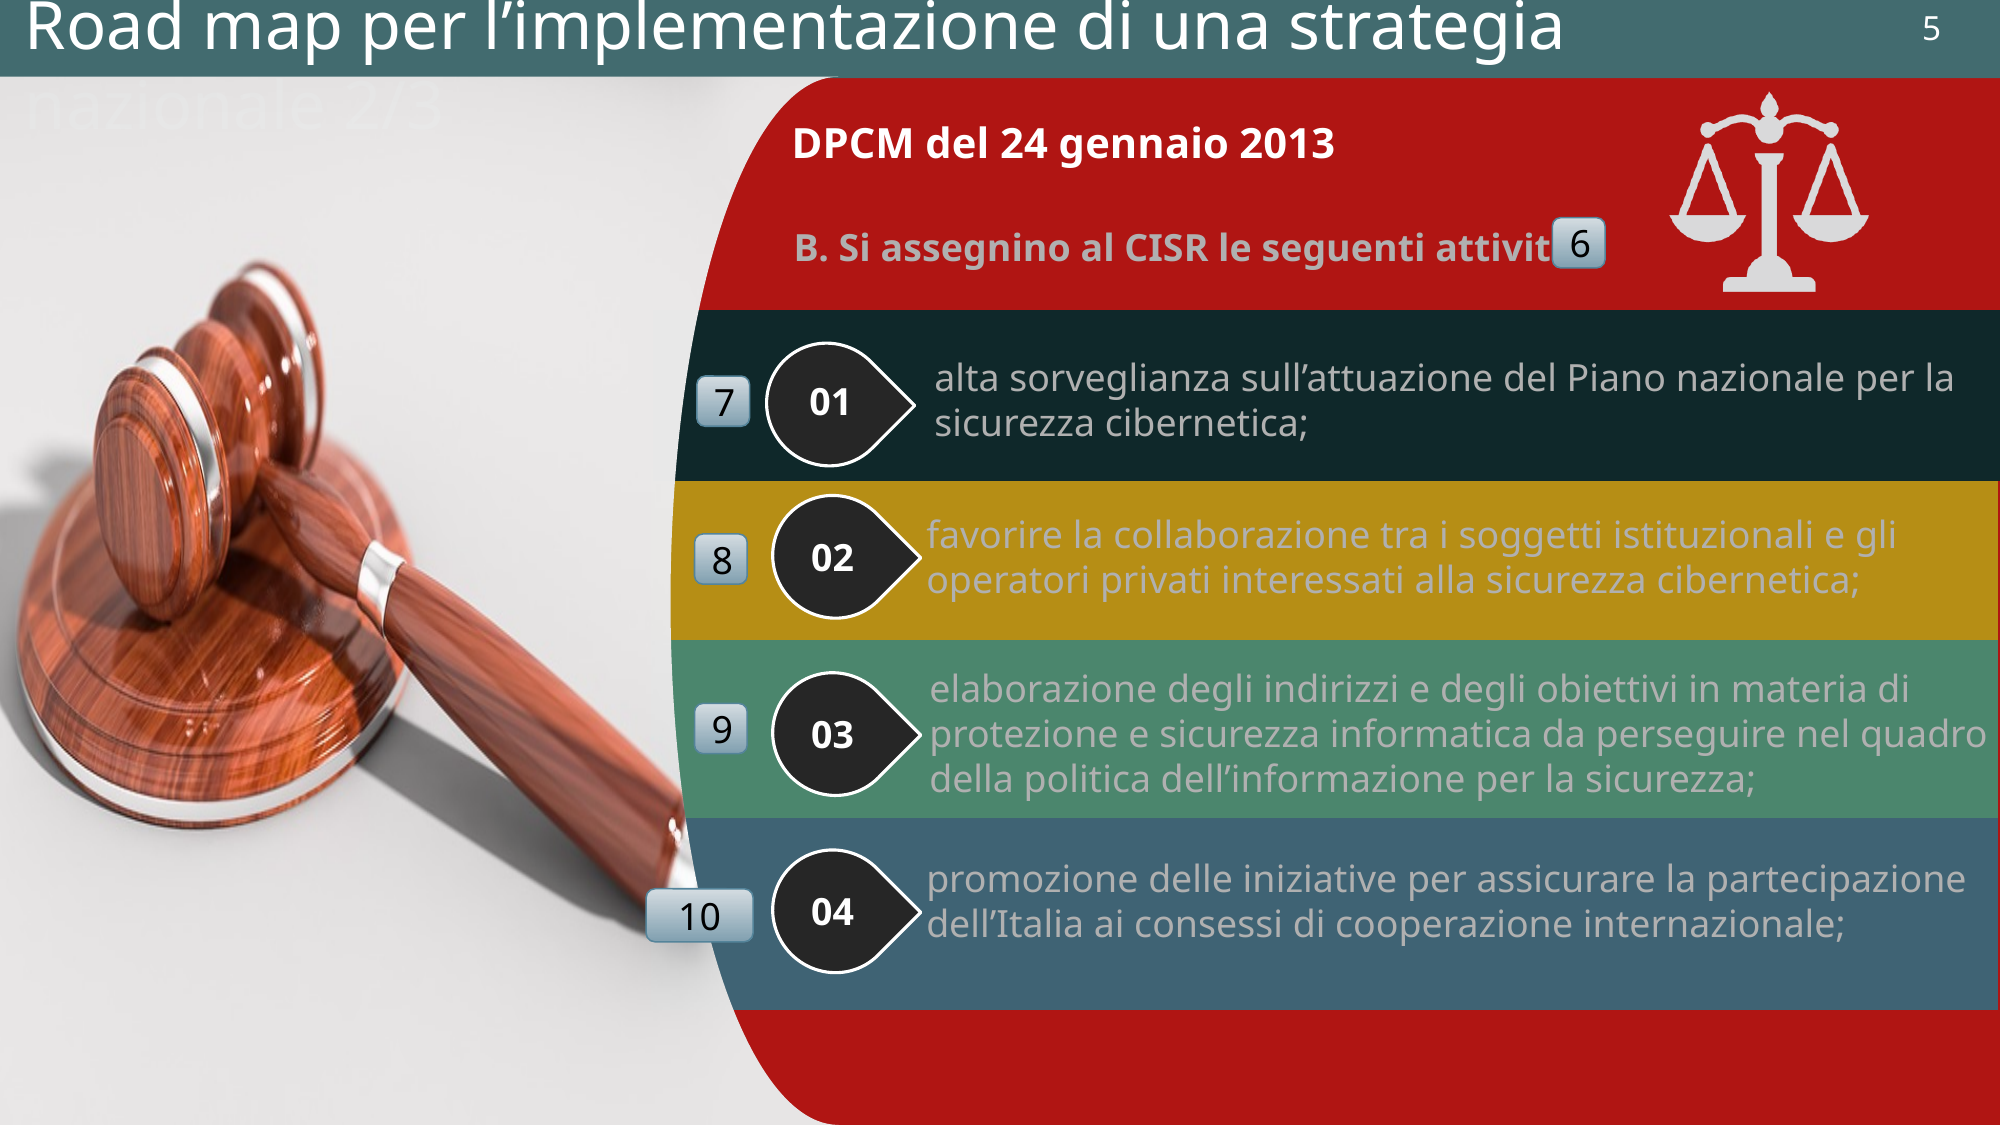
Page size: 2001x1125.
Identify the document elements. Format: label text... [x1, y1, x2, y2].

text_box 03 [796, 703, 870, 764]
text_box elaborazione degli indirizzi e degli obiettivi in materia di protezione e sicurezza informatica da perseguire nel quadro della politica dell’informazione per la sicurezza; [914, 657, 2000, 808]
text_box [771, 671, 922, 798]
text_box [688, 817, 2000, 1012]
text_box 01 [794, 370, 867, 431]
text_box B. Si assegnino al CISR le seguenti attività: [778, 193, 1662, 276]
text_box DPCM del 24 gennaio 2013 [766, 109, 1662, 174]
text_box favorire la collaborazione tra i soggetti istituzionali e gli operatori privati interessati alla sicurezza cibernetica; [911, 503, 1981, 608]
text_box [673, 641, 2000, 817]
list Road map per l’implementazione di una strategia nazionale 2/3 [10, 0, 1896, 31]
text_box [765, 341, 916, 468]
text_box [771, 848, 922, 975]
picture [1668, 91, 1869, 292]
text_box 6 [1551, 216, 1606, 269]
text_box [771, 493, 922, 620]
text_box [0, 0, 2000, 80]
text_box [677, 309, 2000, 482]
text_box 5 [1907, 0, 1990, 55]
text_box 02 [796, 526, 869, 587]
text_box 04 [796, 880, 870, 941]
text_box 7 [696, 375, 751, 428]
text_box 10 [645, 887, 754, 943]
text_box [0, 75, 841, 1125]
text_box [673, 482, 2000, 641]
text_box 9 [693, 702, 748, 755]
text_box promozione delle iniziative per assicurare la partecipazione dell’Italia ai consessi di cooperazione internazionale; [911, 847, 2000, 953]
text_box 8 [693, 533, 748, 585]
text_box alta sorveglianza sull’attuazione del Piano nazionale per la sicurezza cibernetica; [919, 346, 1991, 497]
